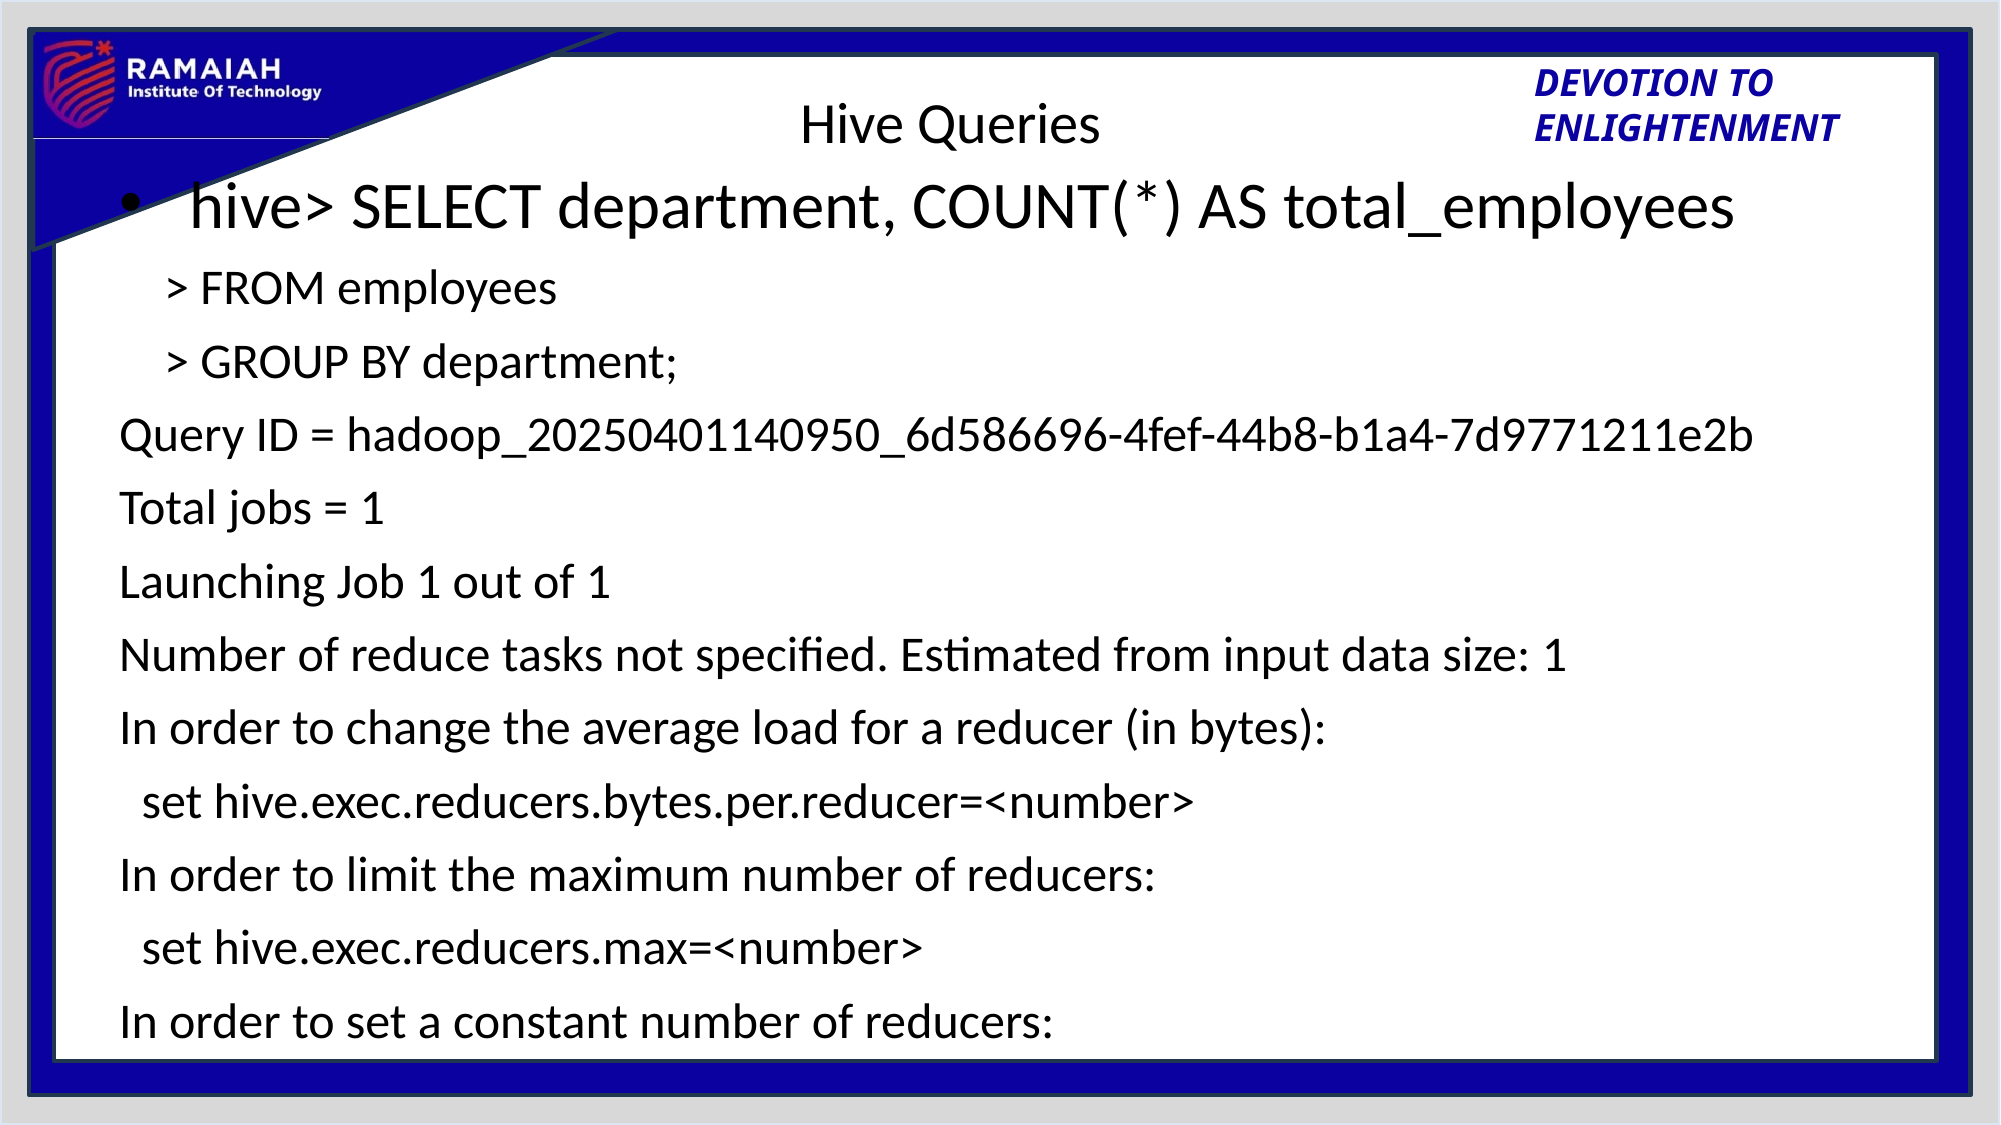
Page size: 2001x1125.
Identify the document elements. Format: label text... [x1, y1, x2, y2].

list hive> SELECT department, COUNT(*) AS total_employees > FROM employees > GROUP BY department; Query ID = hadoop_20250401140950_6d586696-4fef-44b8-b1a4-7d9771211e2b Total jobs = 1 Launching Job 1 out of 1 Number of reduce tasks not specified. Estimated from input data size: 1 In order to change the average load for a reducer (in bytes): set hive.exec.reducers.bytes.per.reducer=<number> In order to limit the maximum number of reducers: set hive.exec.reducers.max=<number> In order to set a constant number of reducers: [99, 153, 1882, 1056]
picture [33, 35, 329, 139]
title Hive Queries [99, 77, 1798, 153]
